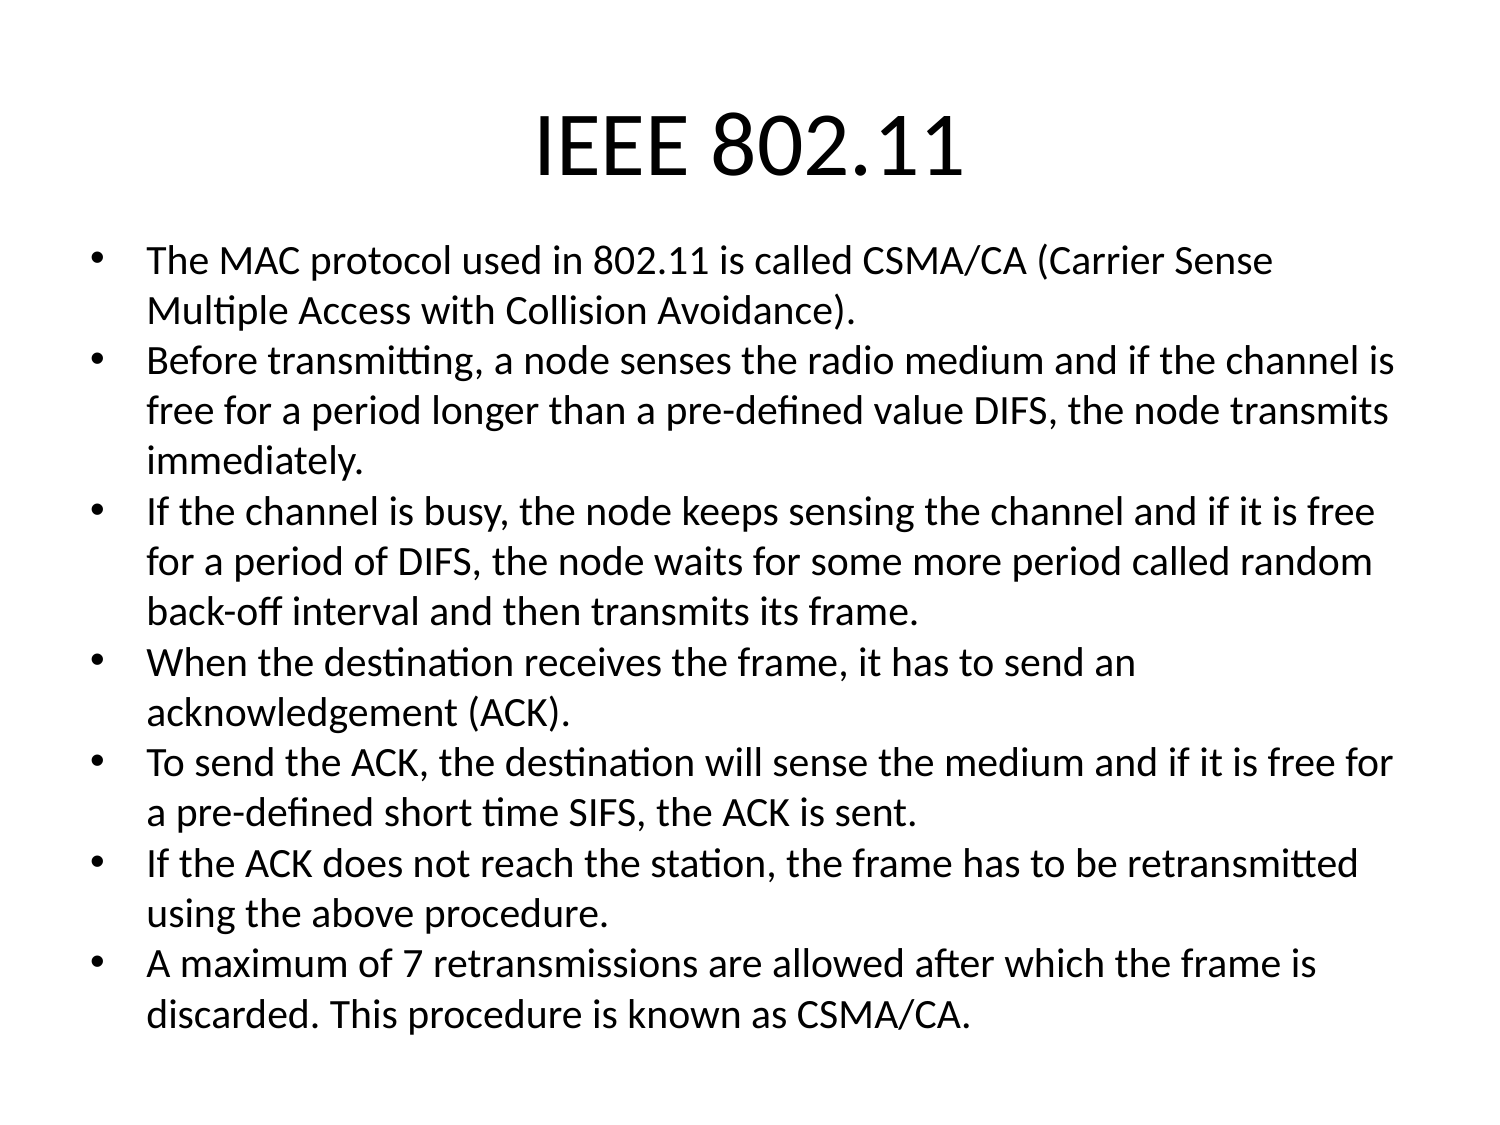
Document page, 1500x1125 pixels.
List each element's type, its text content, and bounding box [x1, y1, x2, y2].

title IEEE 802.11 [75, 45, 1425, 224]
list The MAC protocol used in 802.11 is called CSMA/CA (Carrier Sense Multiple Access with Collision Avoidance). Before transmitting, a node senses the radio medium and if the channel is free for a period longer than a pre-defined value DIFS, the node transmits immediately. If the channel is busy, the node keeps sensing the channel and if it is free for a period of DIFS, the node waits for some more period called random back-off interval and then transmits its frame. When the destination receives the frame, it has to send an acknowledgement (ACK). To send the ACK, the destination will sense the medium and if it is free for a pre-defined short time SIFS, the ACK is sent. If the ACK does not reach the station, the frame has to be retransmitted using the above procedure. A maximum of 7 retransmissions are allowed after which the frame is discarded. This procedure is known as CSMA/CA. [75, 224, 1425, 1005]
